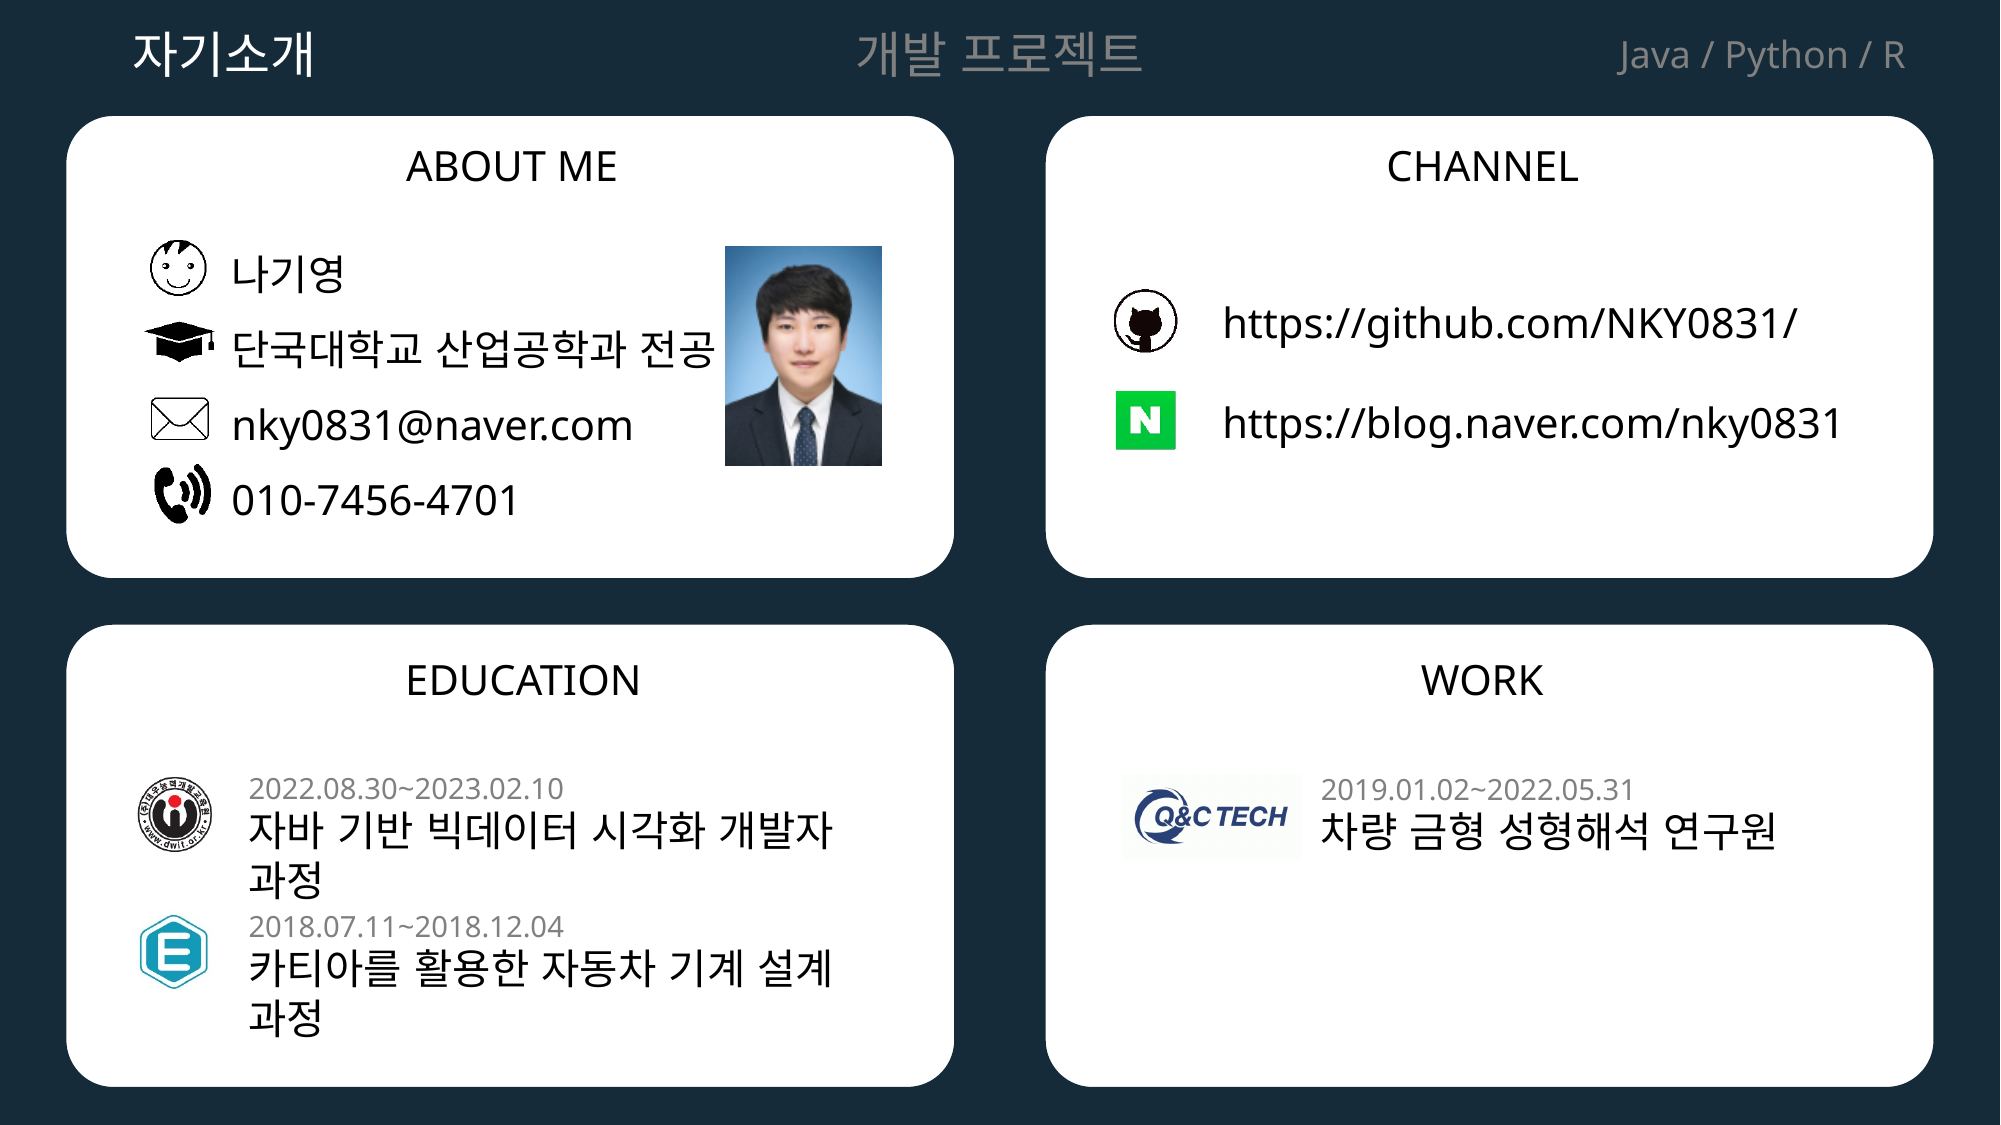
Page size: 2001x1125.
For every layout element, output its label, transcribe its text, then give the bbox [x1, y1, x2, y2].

text_box [64, 113, 957, 581]
text_box Java / Python / R [1604, 23, 1921, 84]
text_box 자기소개 [117, 16, 332, 91]
picture [130, 771, 218, 857]
text_box ABOUT ME [391, 132, 634, 198]
text_box 2019.01.02~2022.05.31 차량 금형 성형해석 연구원 [1306, 763, 1869, 864]
text_box 2022.08.30~2023.02.10 자바 기반 빅데이터 시각화 개발자 과정 [233, 762, 894, 900]
picture [1112, 387, 1178, 452]
picture [127, 906, 218, 997]
text_box [1043, 113, 1936, 581]
text_box 2018.07.11~2018.12.04 카티아를 활용한 자동차 기계 설계 과정 [233, 900, 894, 1051]
picture [725, 246, 882, 466]
text_box [64, 622, 957, 1090]
text_box WORK [1406, 645, 1559, 711]
text_box 개발 프로젝트 [840, 16, 1160, 91]
picture [1112, 288, 1178, 353]
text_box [130, 216, 718, 546]
text_box [1043, 622, 1936, 1090]
text_box EDUCATION [390, 645, 657, 711]
text_box https://github.com/NKY0831/ https://blog.naver.com/nky0831 [1207, 239, 1861, 455]
text_box CHANNEL [1371, 132, 1595, 198]
picture [1122, 774, 1301, 859]
